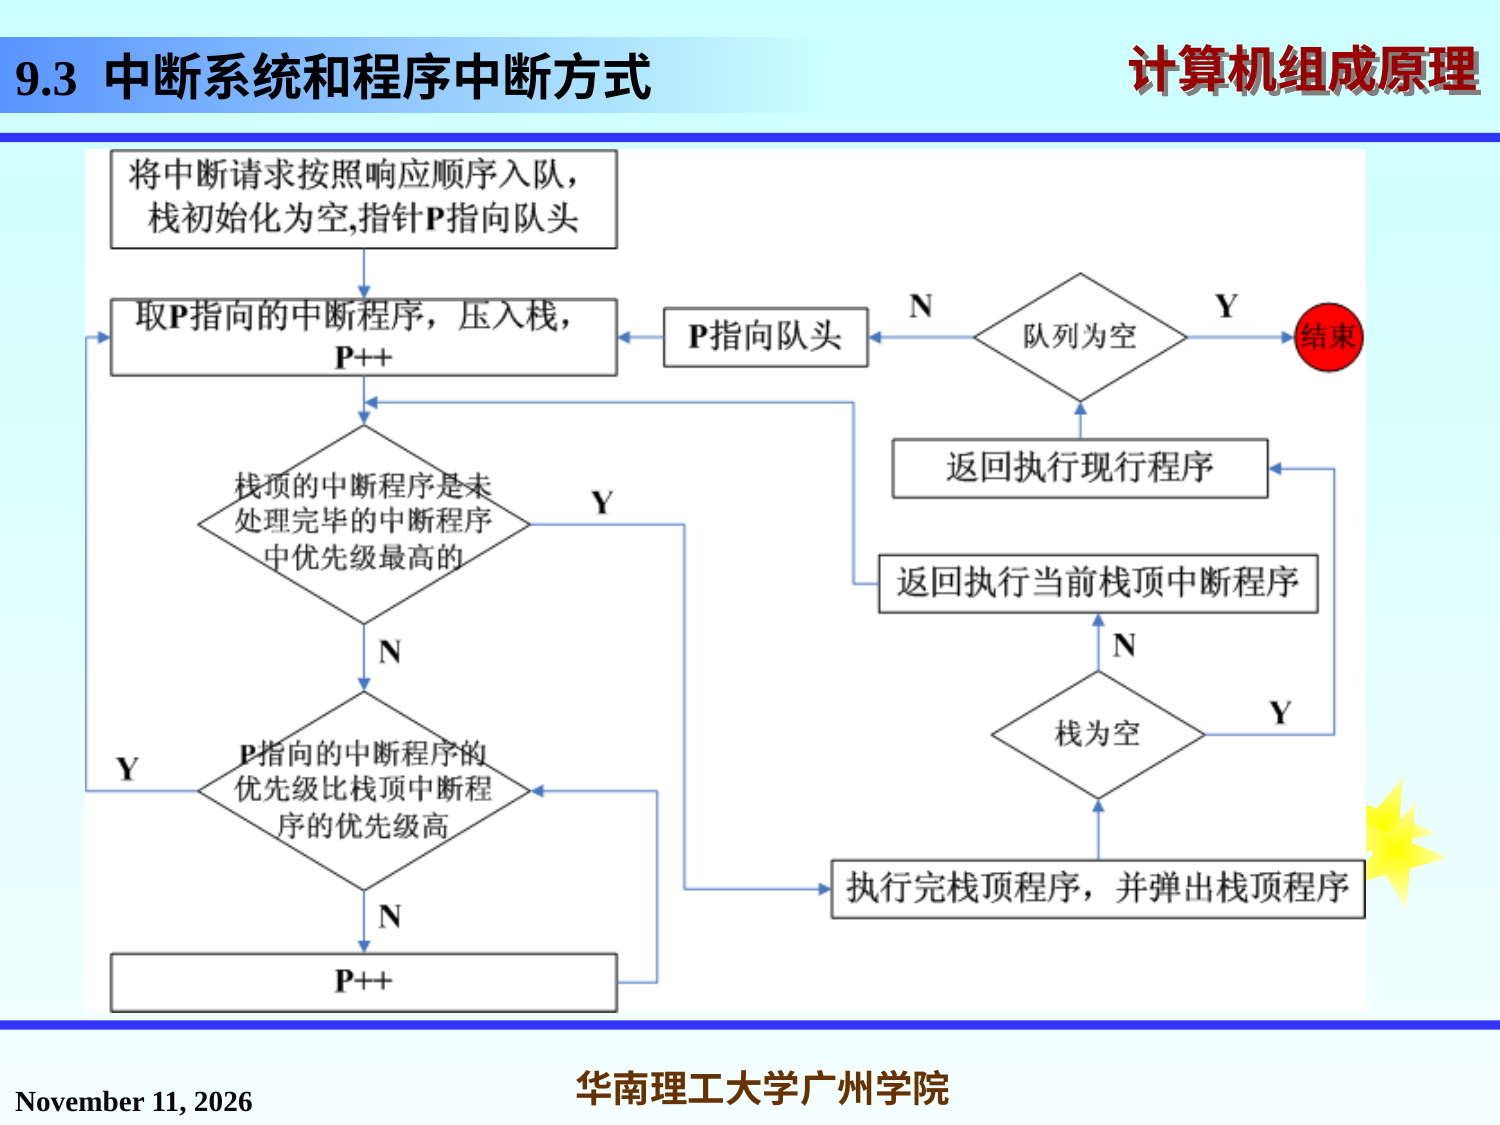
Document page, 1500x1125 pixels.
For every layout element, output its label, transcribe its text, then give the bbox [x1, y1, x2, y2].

picture [85, 149, 1366, 1014]
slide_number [0, 1050, 332, 1125]
footer 华南理工大学广州学院 [525, 1050, 1000, 1125]
title 9.3 中断系统和程序中断方式 [0, 37, 825, 113]
